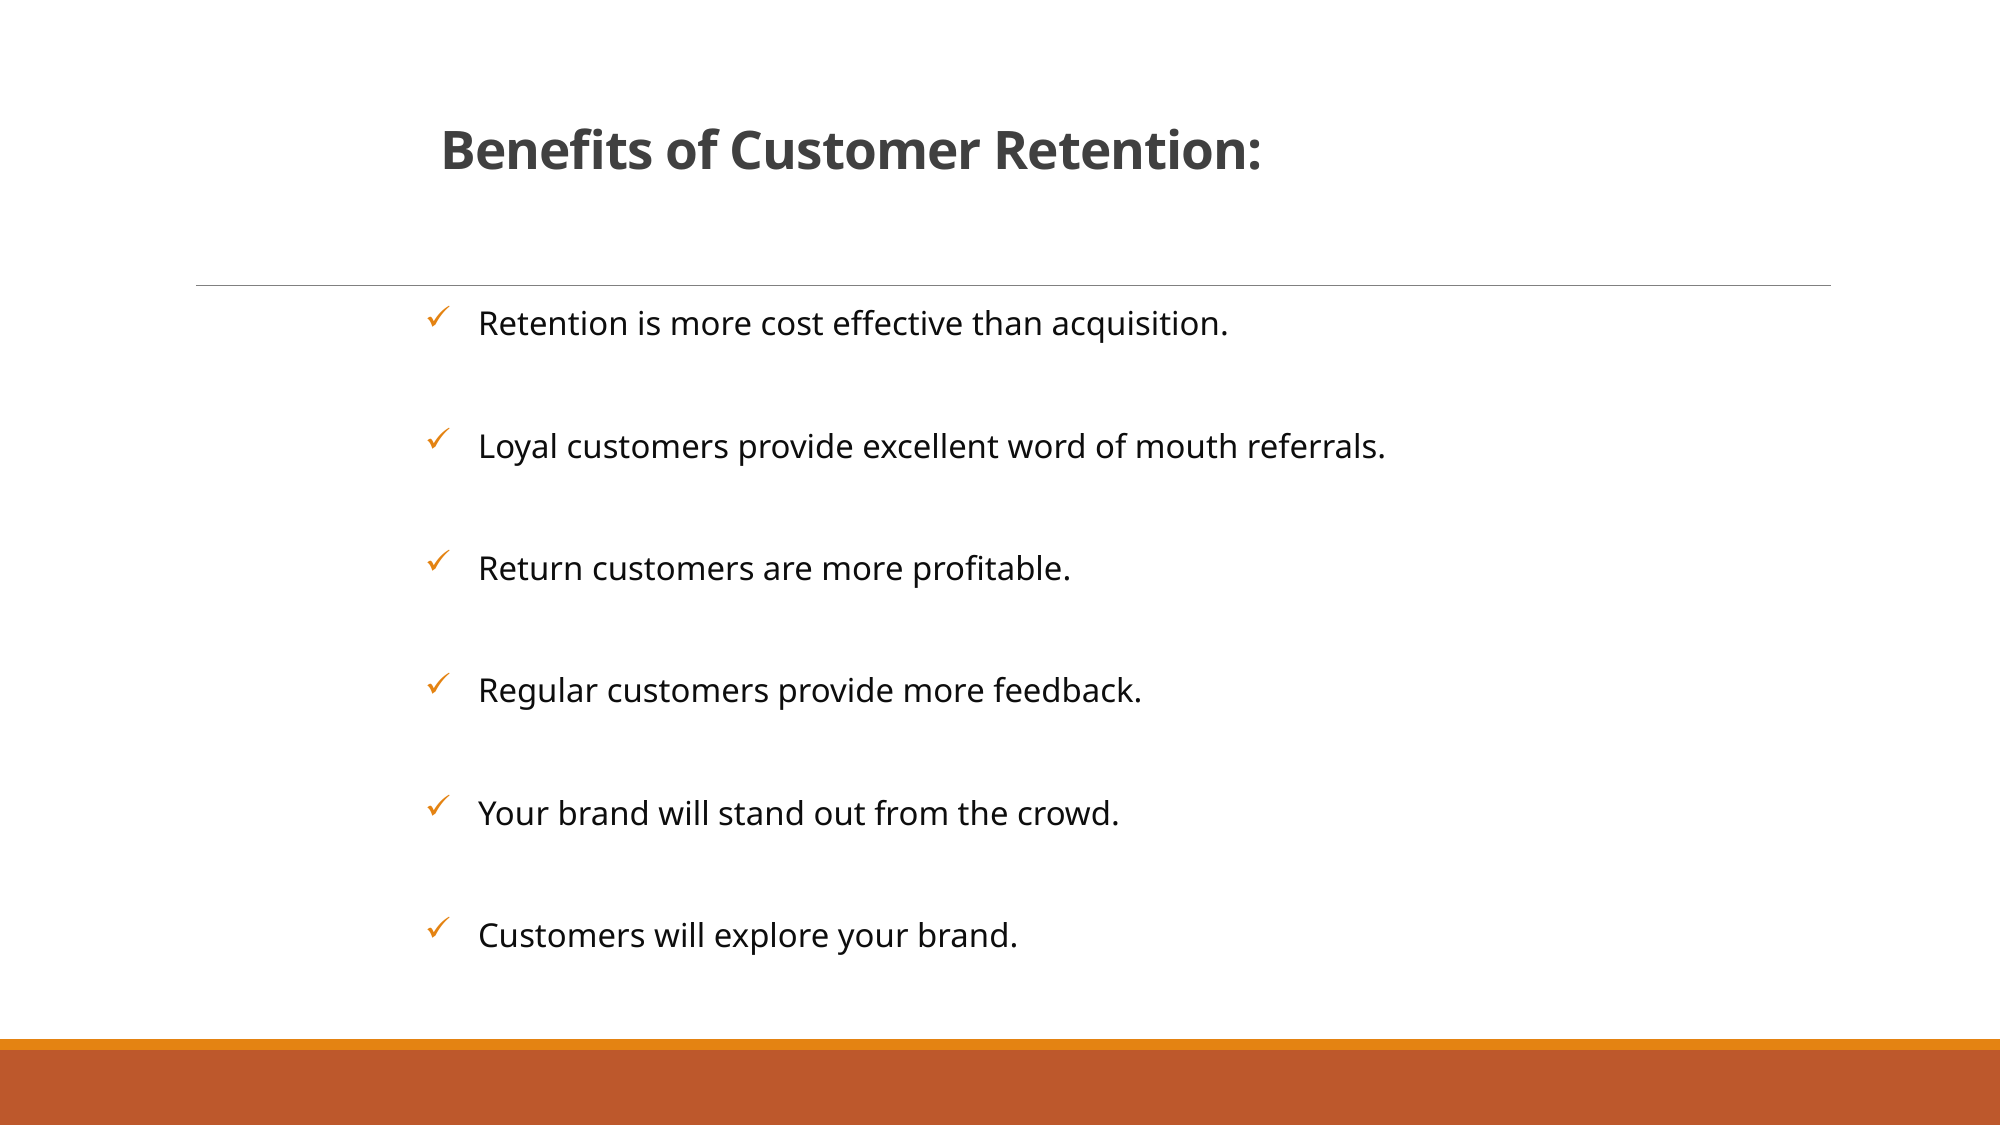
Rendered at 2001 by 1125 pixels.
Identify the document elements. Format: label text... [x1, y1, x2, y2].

list Retention is more cost effective than acquisition. Loyal customers provide excellent word of mouth referrals. Return customers are more profitable. Regular customers provide more feedback. Your brand will stand out from the crowd. Customers will explore your brand. [424, 299, 1888, 970]
title Benefits of Customer Retention: [425, 117, 1888, 252]
